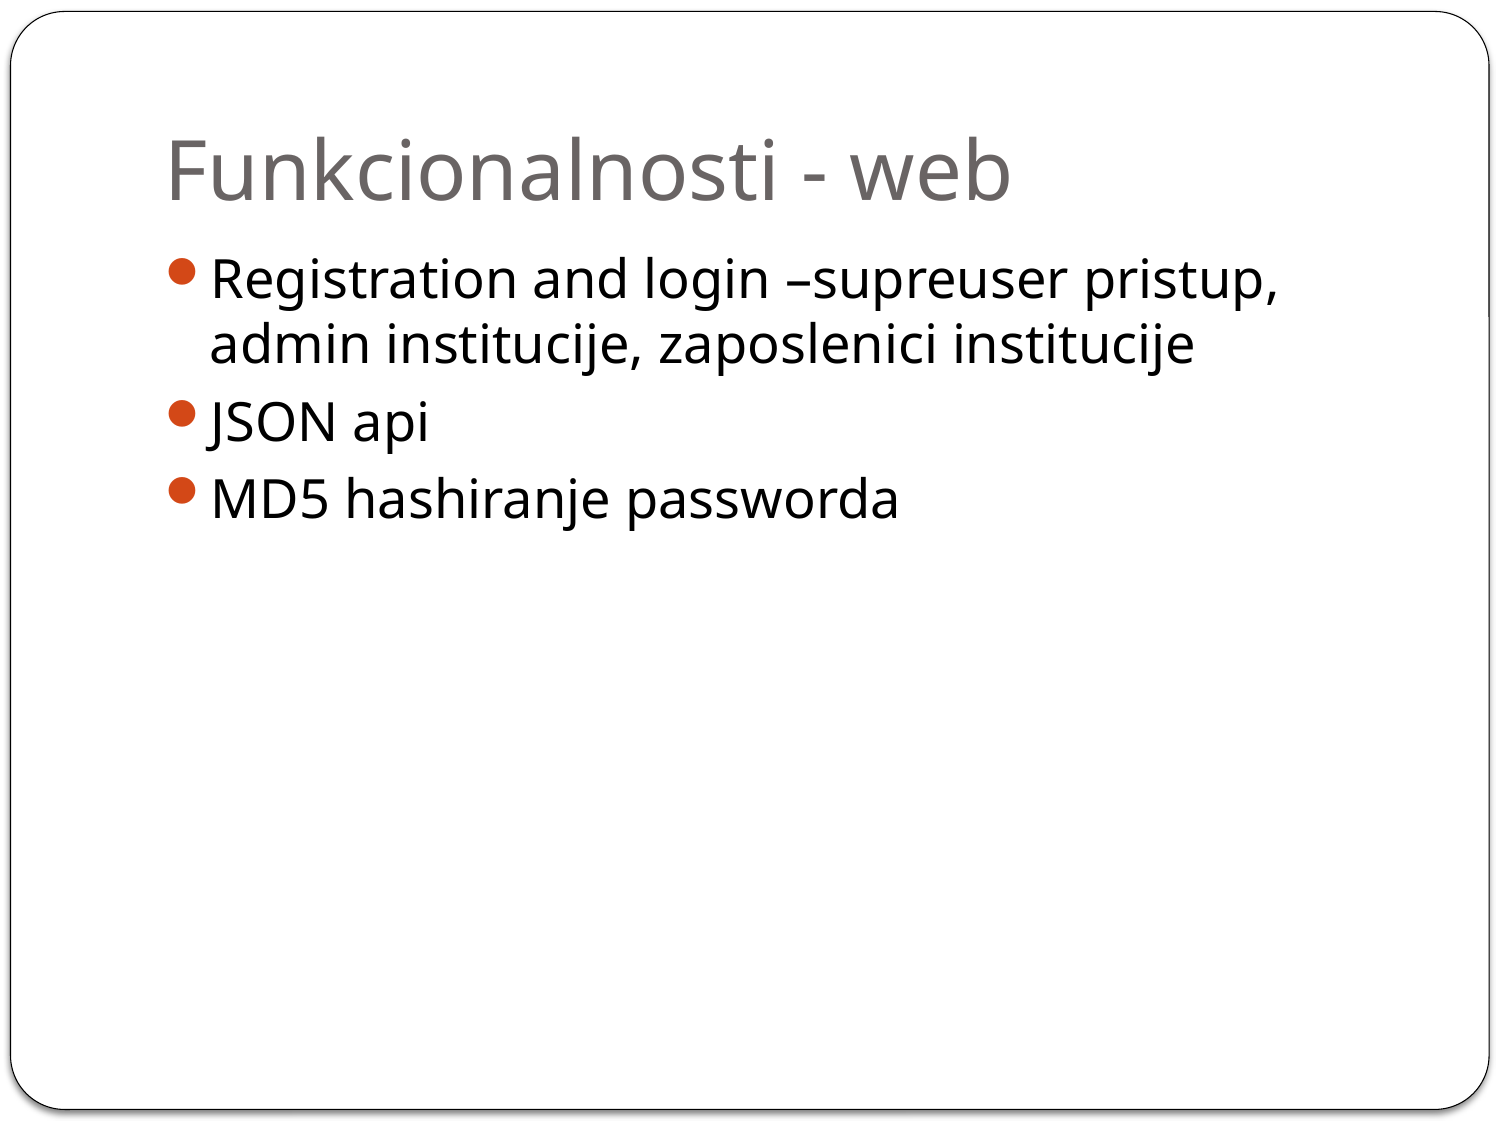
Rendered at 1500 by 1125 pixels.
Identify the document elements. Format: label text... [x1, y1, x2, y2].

title Funkcionalnosti - web [150, 45, 1425, 233]
list Registration and login –supreuser pristup, admin institucije, zaposlenici institucije JSON api MD5 hashiranje passworda [150, 237, 1425, 988]
